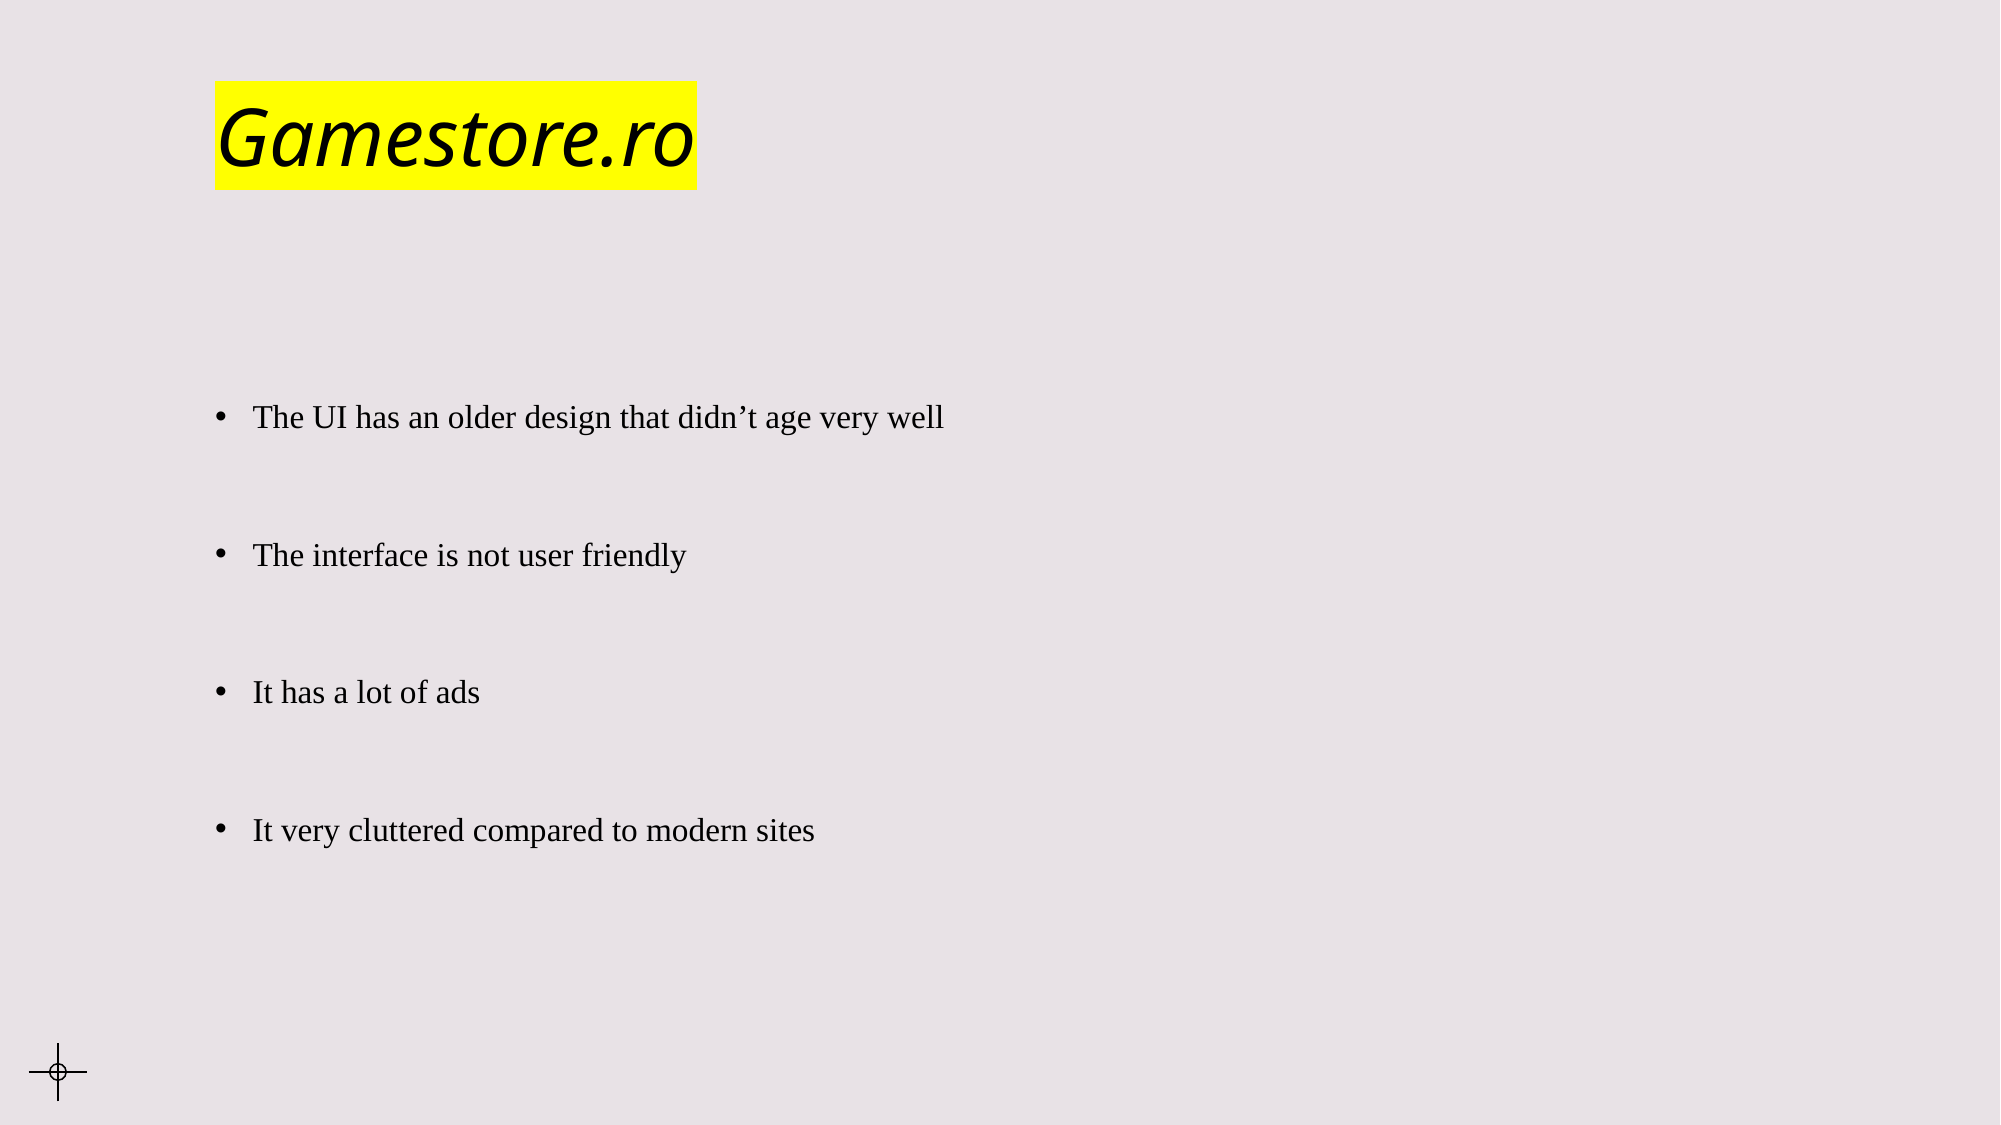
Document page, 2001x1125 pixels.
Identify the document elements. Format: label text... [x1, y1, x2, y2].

list The UI has an older design that didn’t age very well The interface is not user friendly It has a lot of ads It very cluttered compared to modern sites [200, 380, 1758, 1013]
text_box Gamestore.ro [200, 59, 1211, 286]
